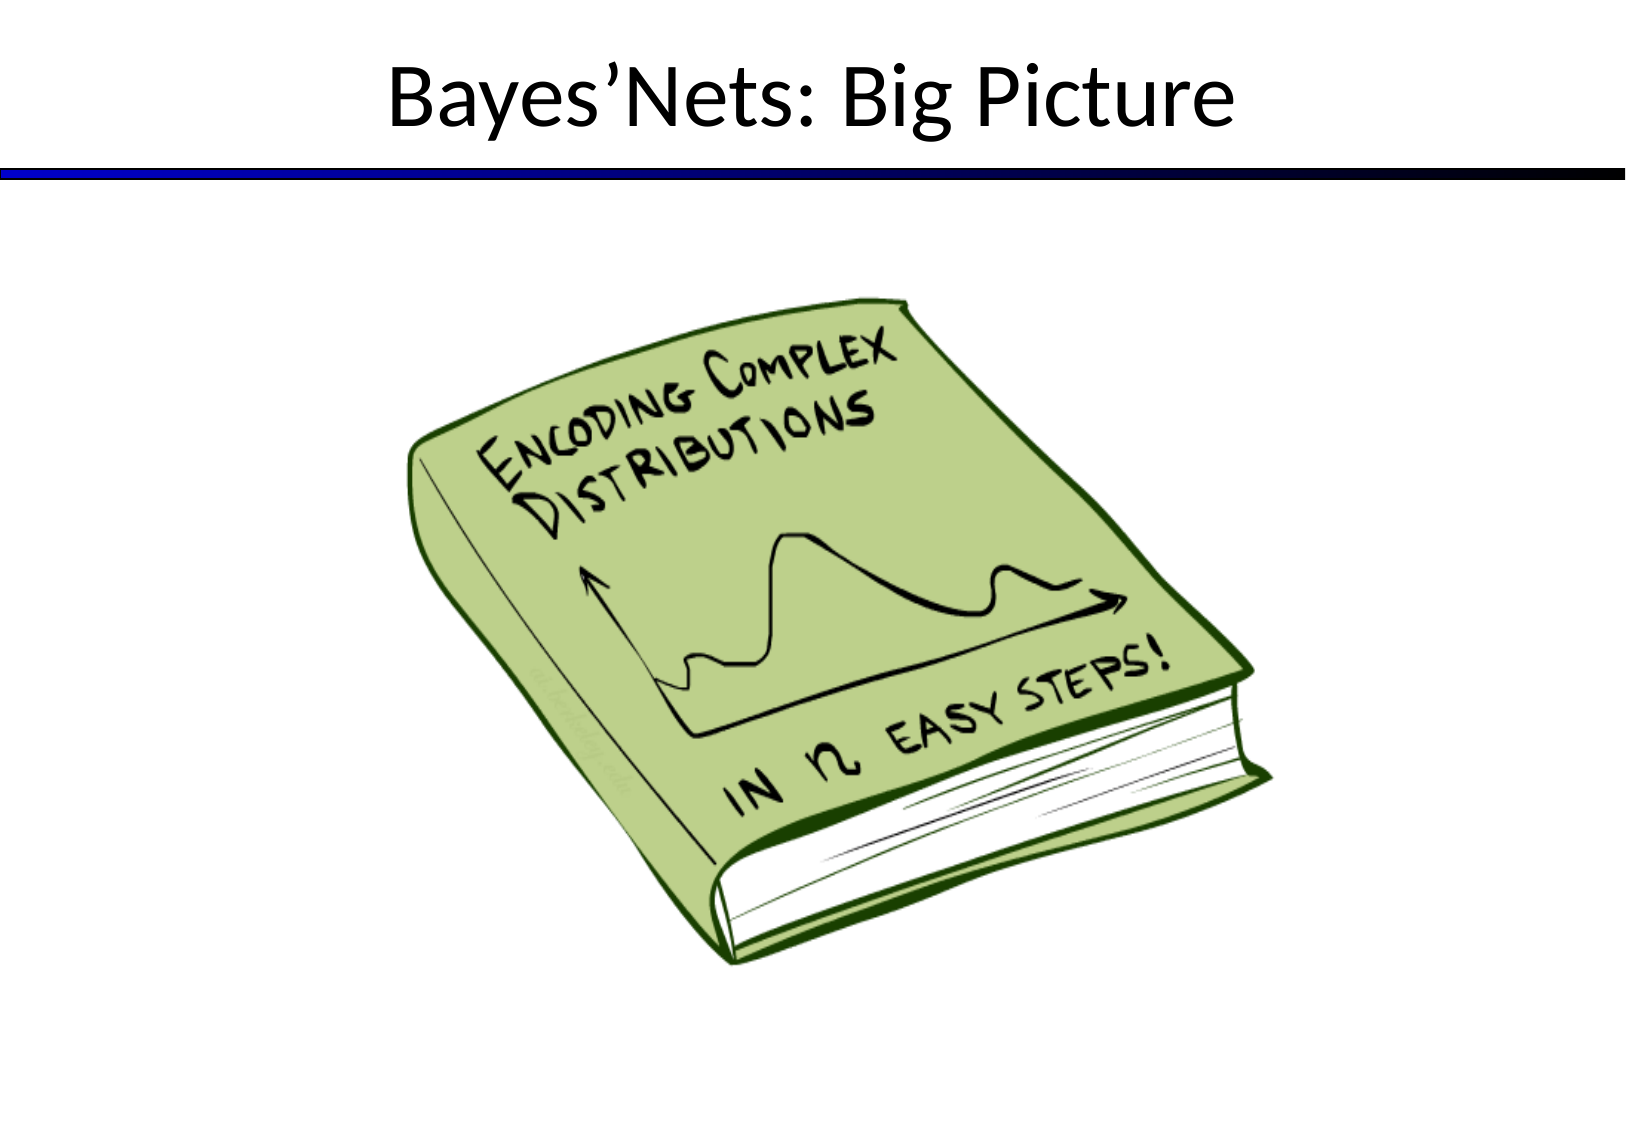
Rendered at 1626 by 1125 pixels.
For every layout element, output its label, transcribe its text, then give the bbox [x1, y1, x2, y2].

title Bayes’Nets: Big Picture [0, 0, 1625, 184]
picture [365, 237, 1341, 1001]
